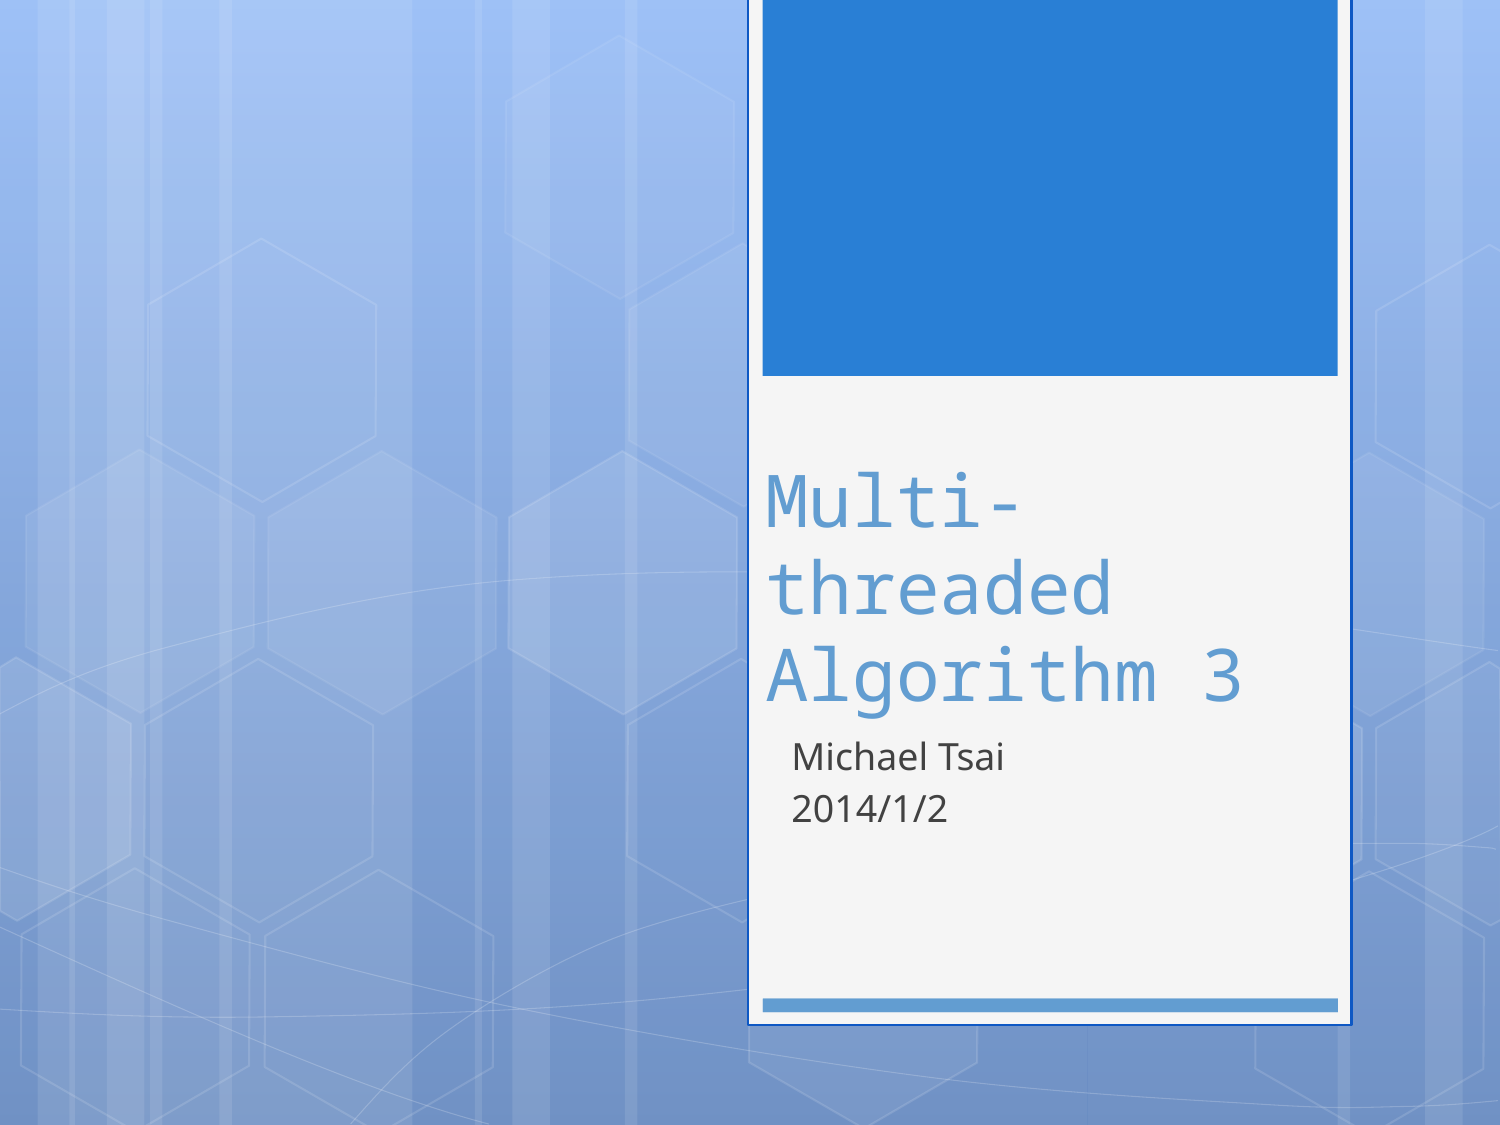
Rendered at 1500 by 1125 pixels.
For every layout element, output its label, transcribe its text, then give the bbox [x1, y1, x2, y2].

title Multi-threaded Algorithm 3 [750, 444, 1320, 724]
subtitle Michael Tsai 2014/1/2 [776, 725, 1320, 933]
